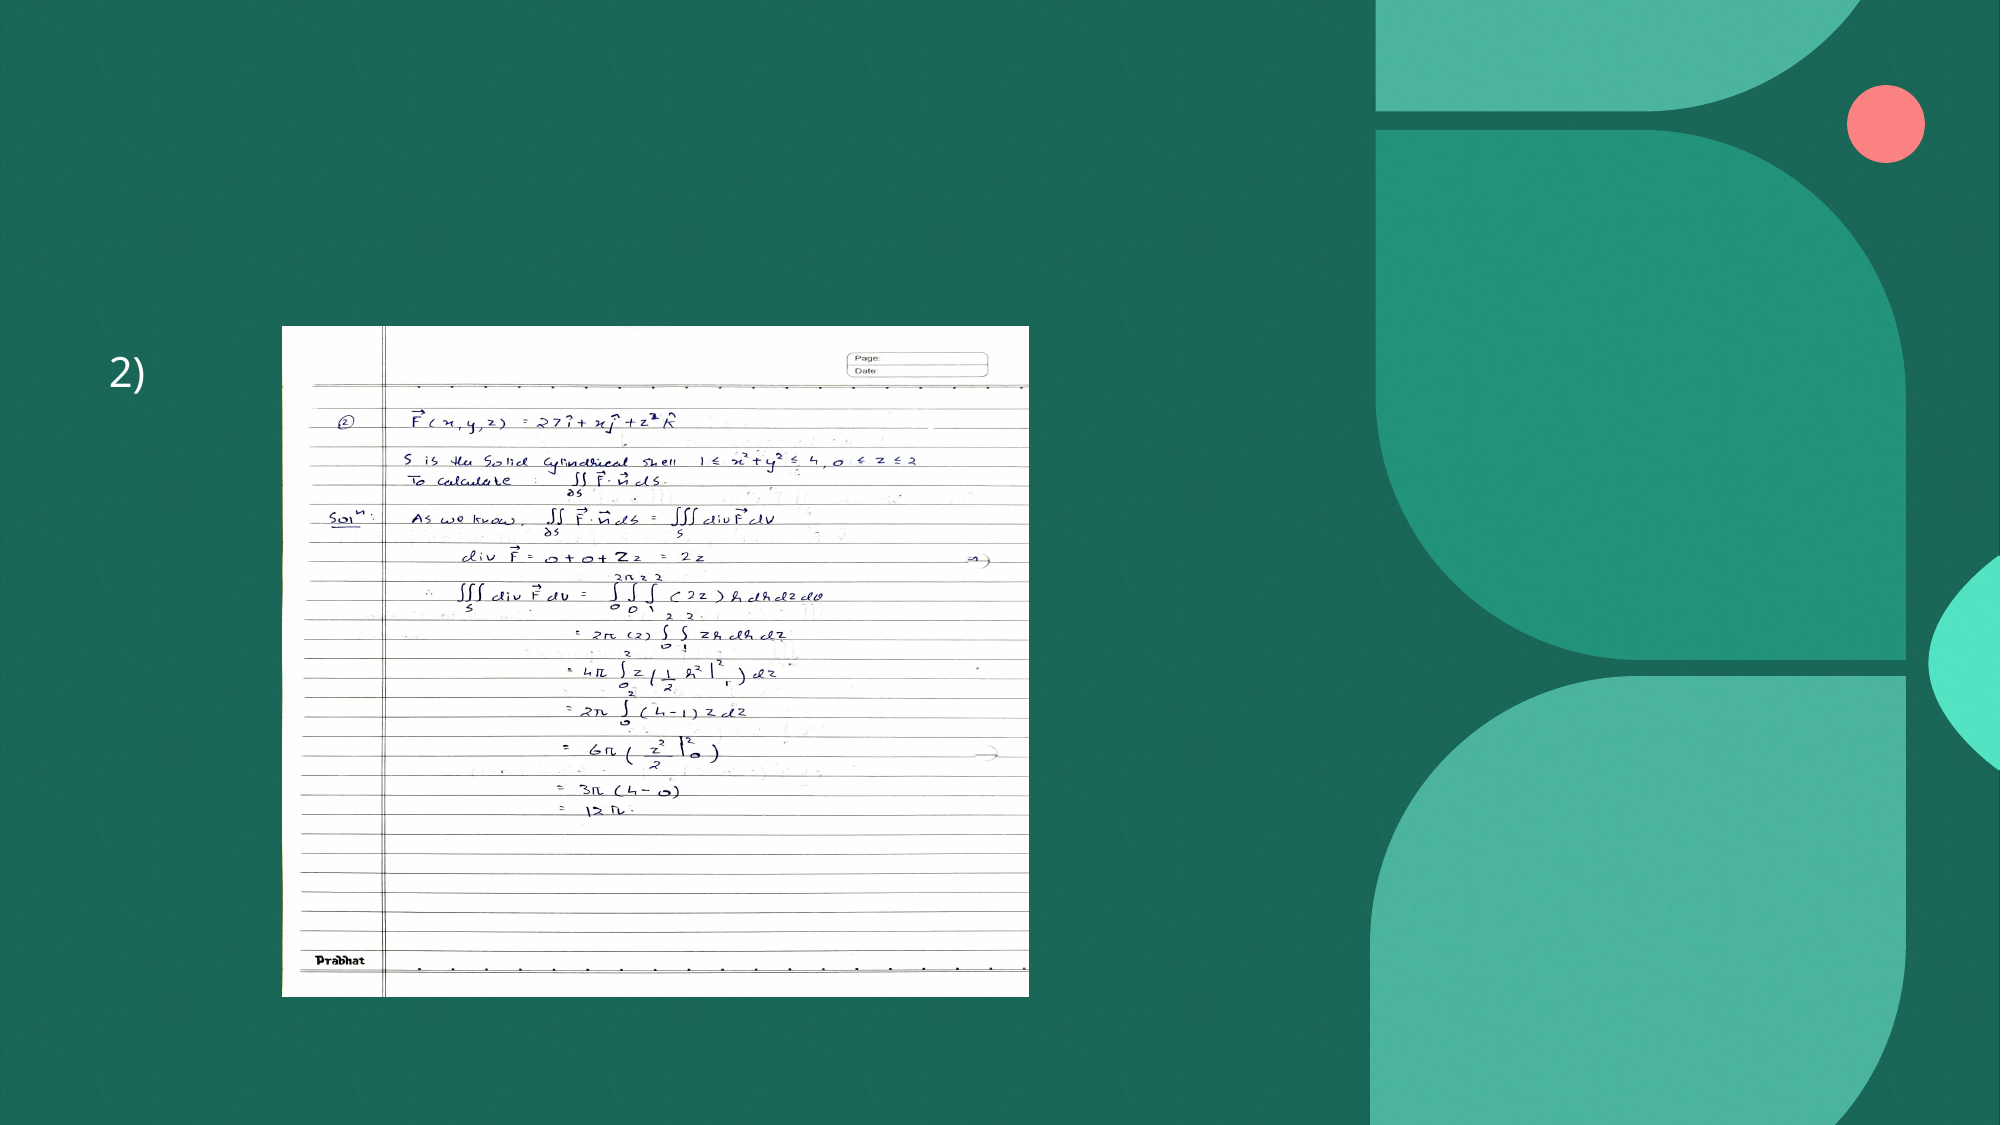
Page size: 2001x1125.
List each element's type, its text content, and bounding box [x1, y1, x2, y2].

picture [282, 326, 1029, 997]
list 2) [75, 343, 1336, 1014]
